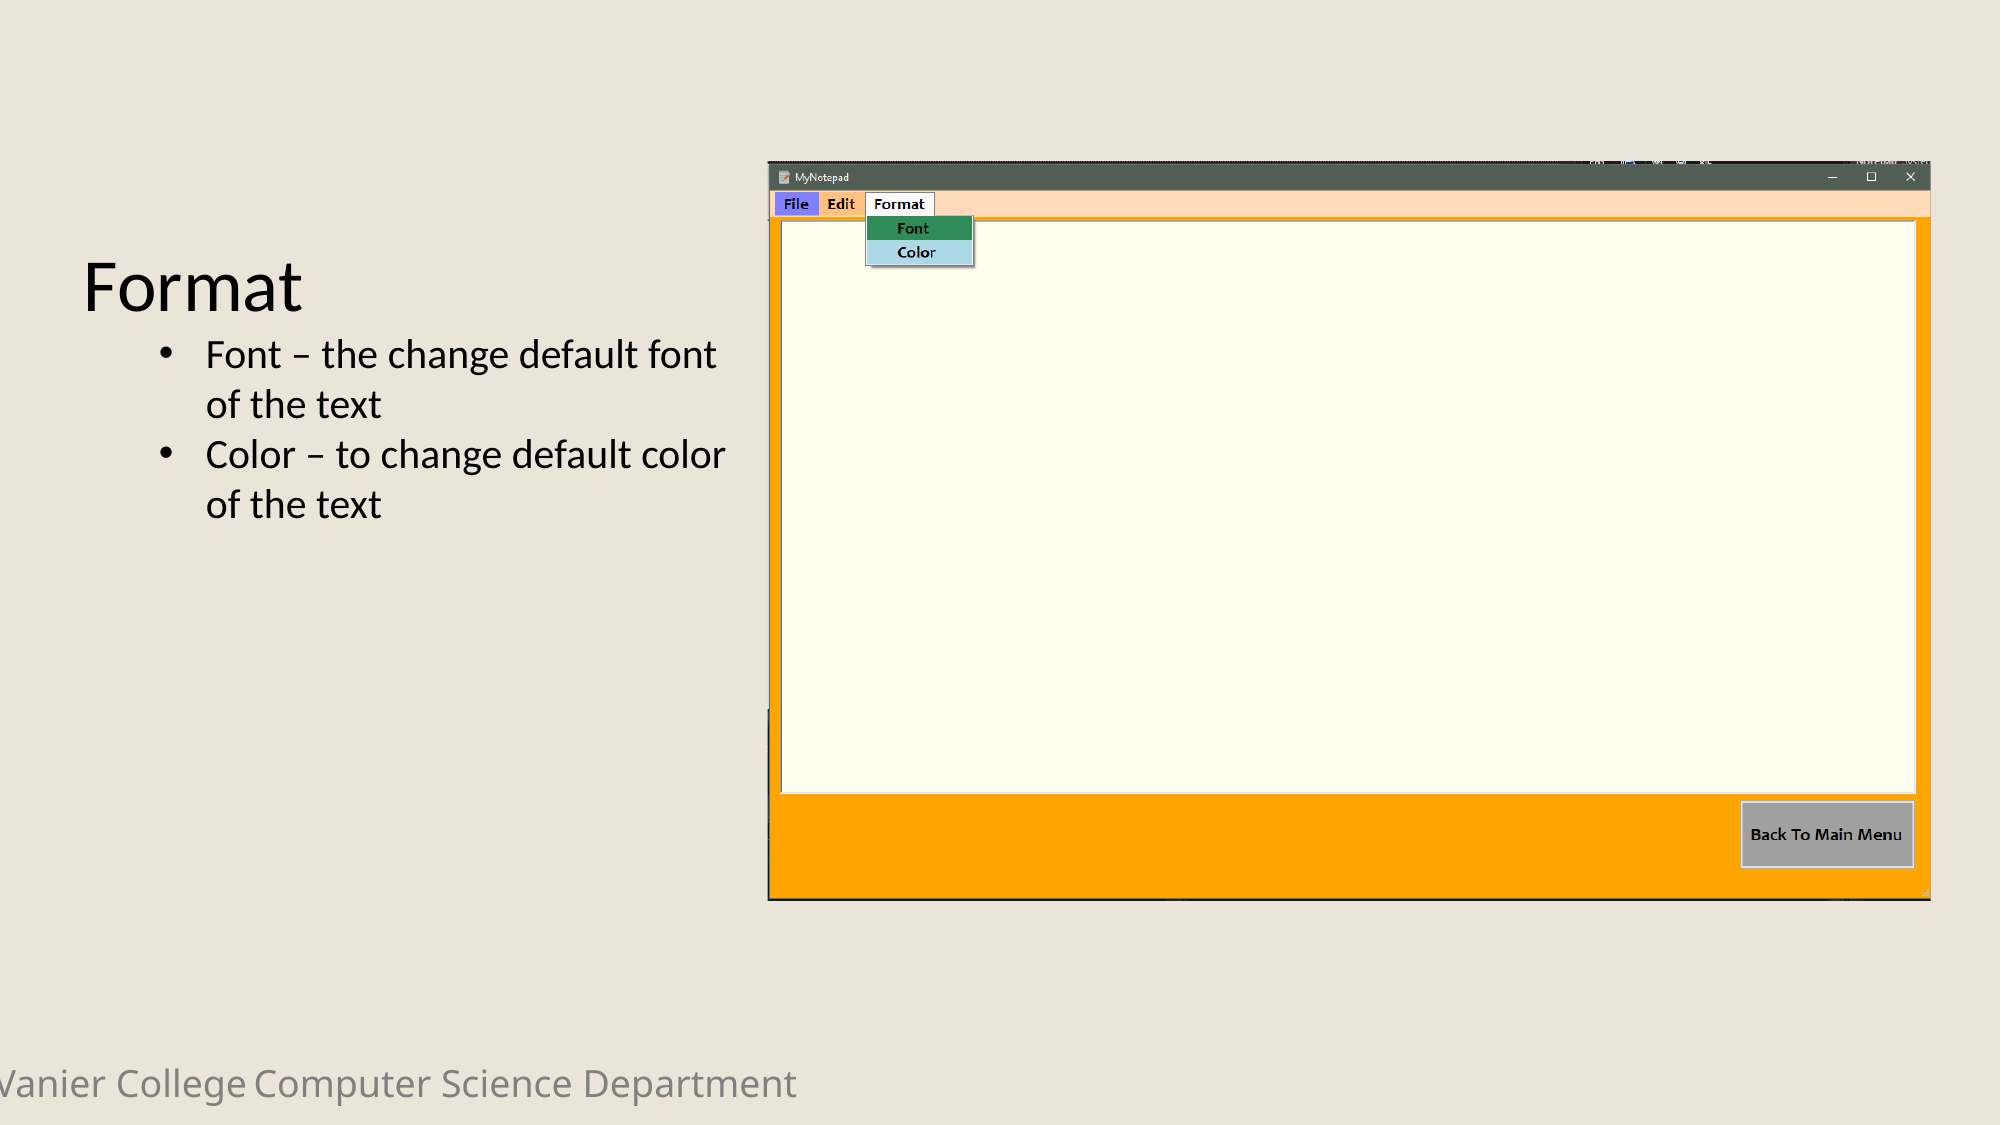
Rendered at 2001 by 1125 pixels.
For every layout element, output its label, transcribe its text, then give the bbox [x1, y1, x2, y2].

picture [767, 161, 1931, 901]
text_box Vanier College Computer Science Department [0, 1049, 896, 1112]
text_box Format Font – the change default font of the text Color – to change default color of the text [69, 229, 744, 535]
